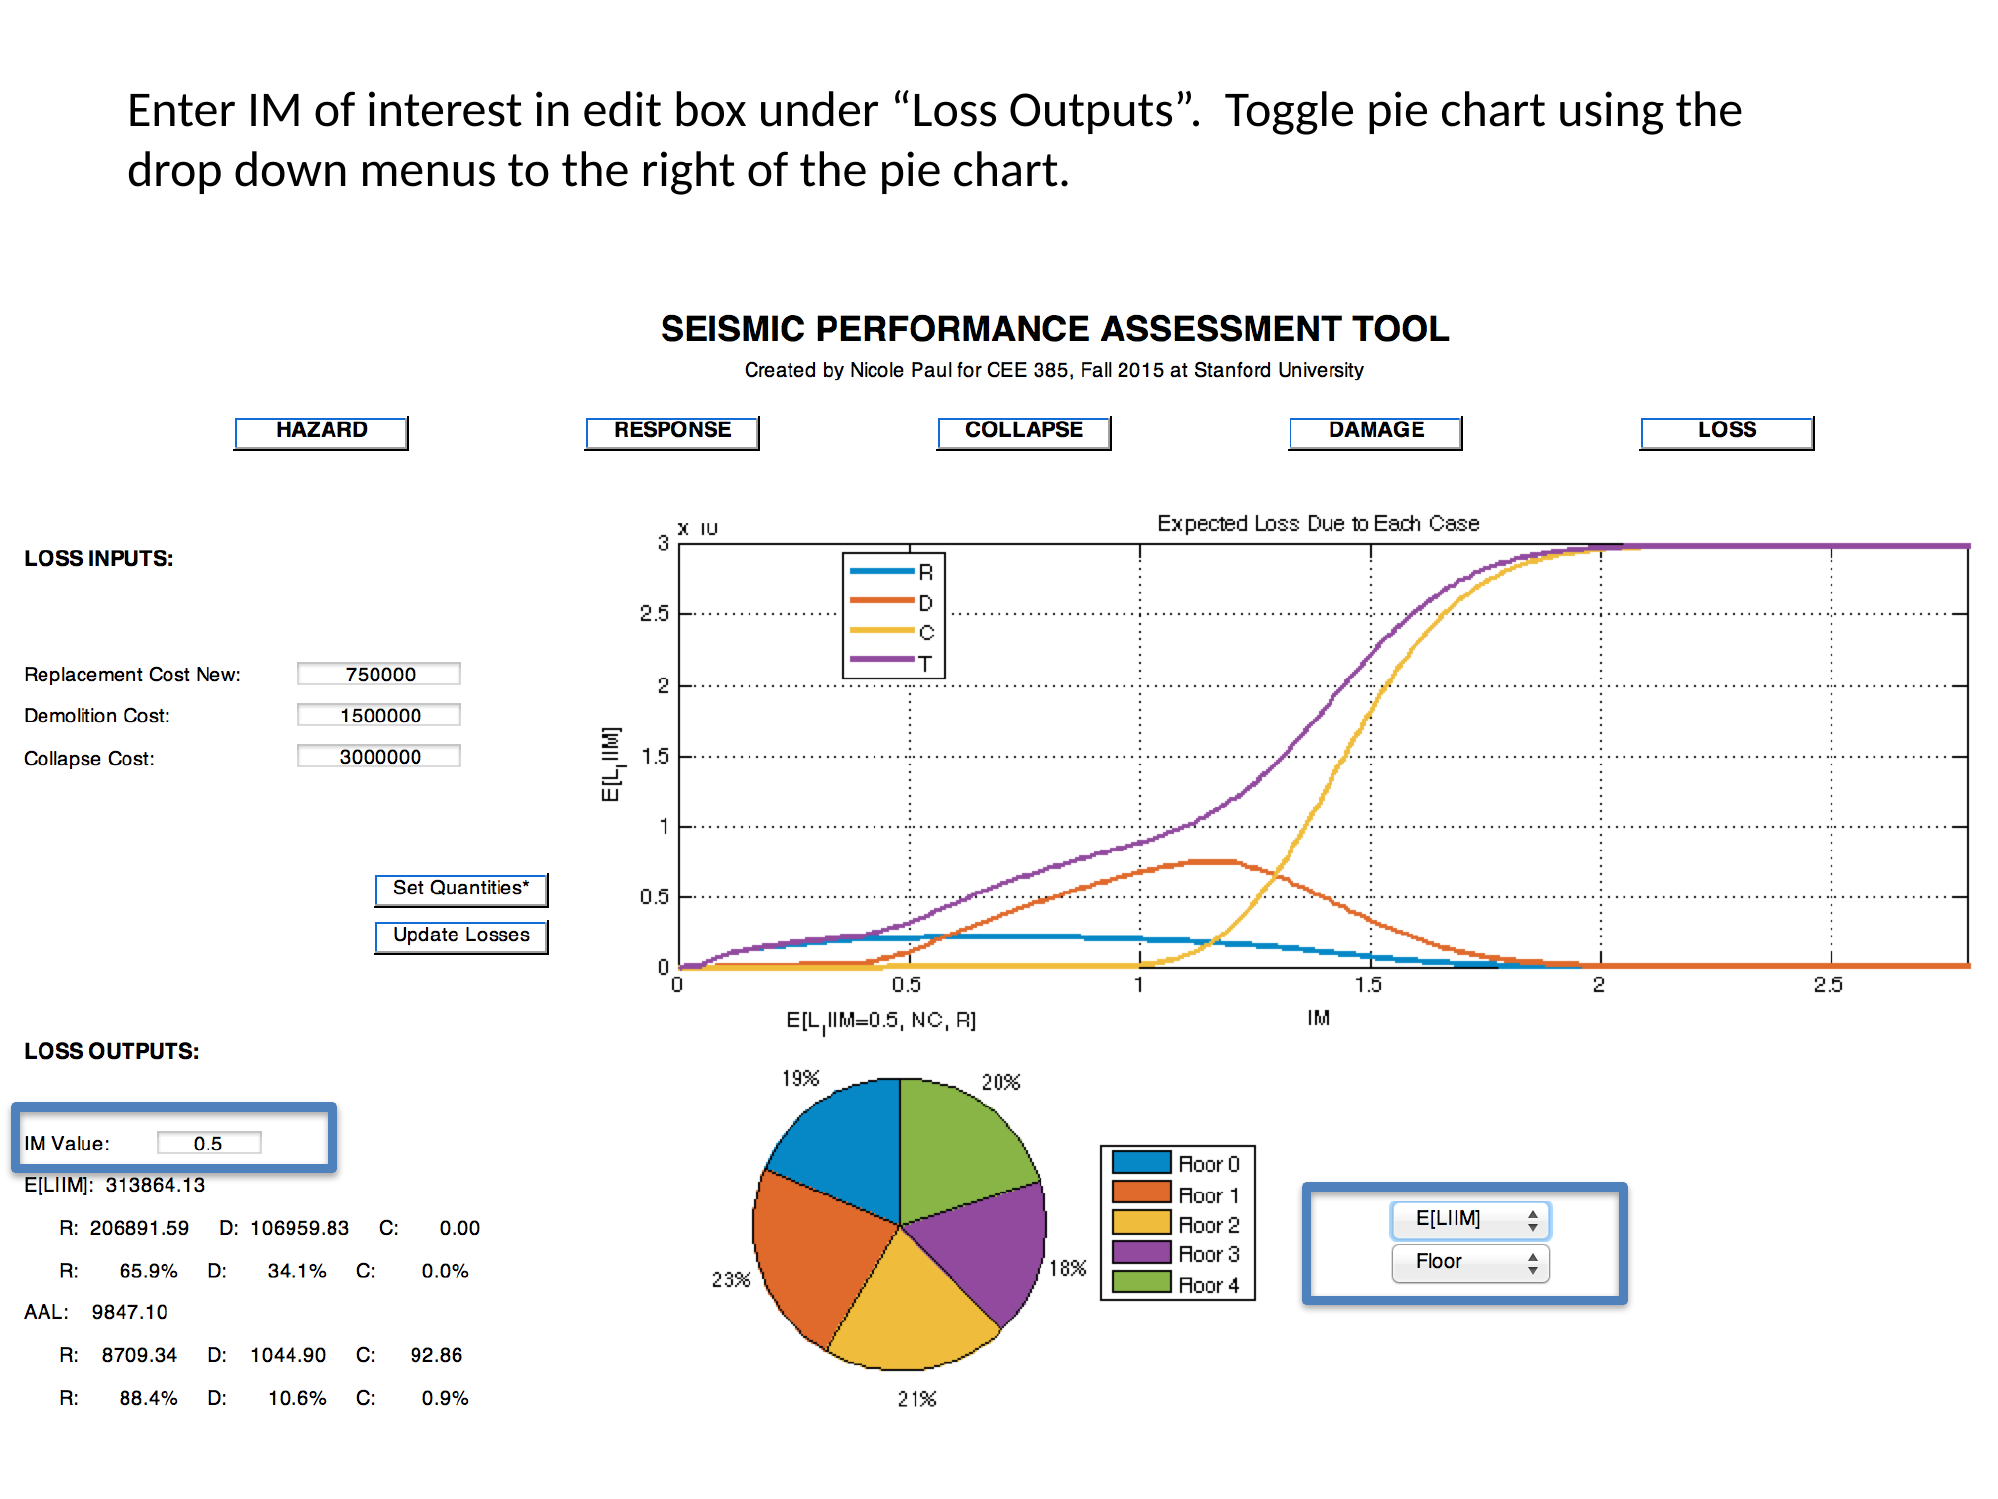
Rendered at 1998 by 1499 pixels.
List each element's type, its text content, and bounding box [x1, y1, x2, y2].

picture [0, 293, 1998, 1449]
text_box Enter IM of interest in edit box under “Loss Outputs”. Toggle pie chart using the drop down menus to the right of the pie chart. [107, 66, 1863, 207]
